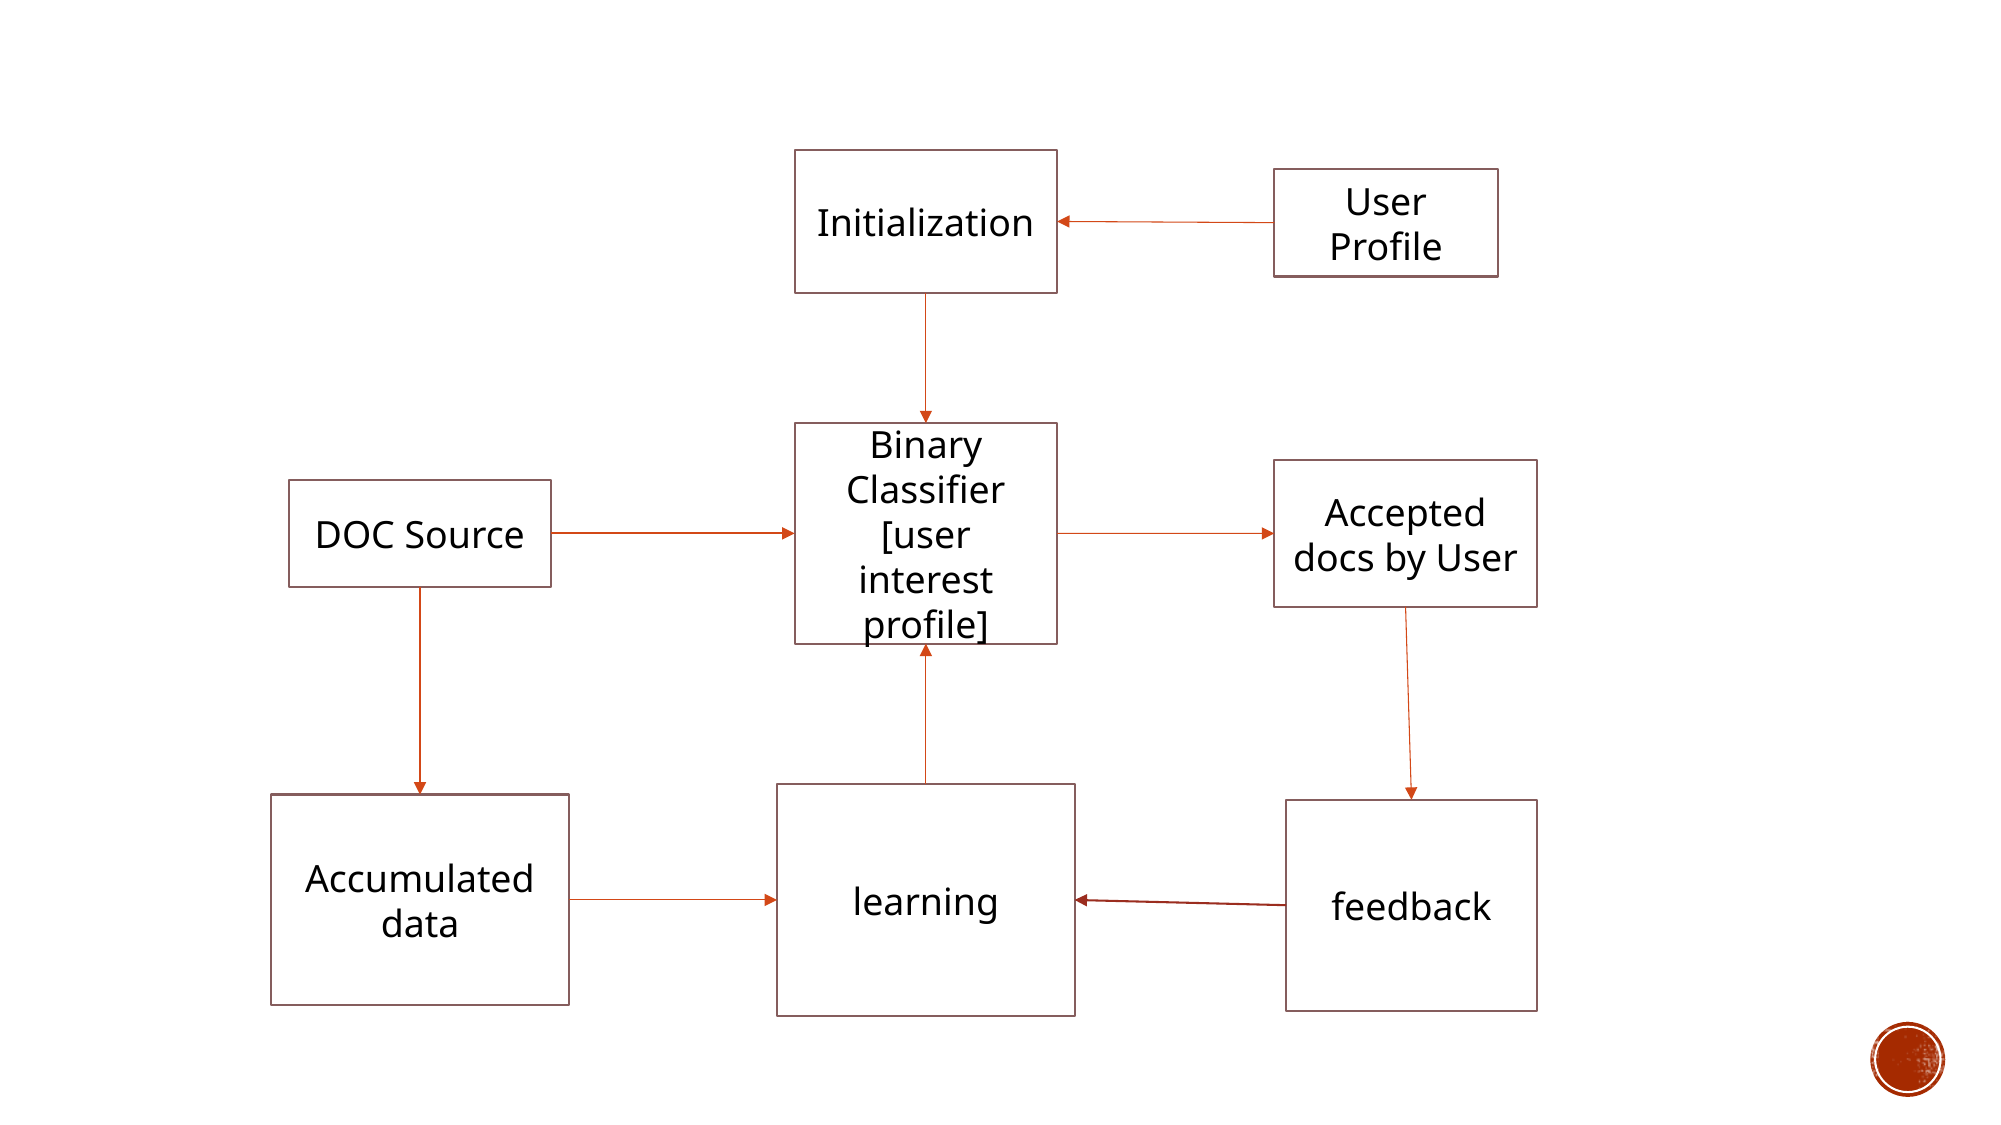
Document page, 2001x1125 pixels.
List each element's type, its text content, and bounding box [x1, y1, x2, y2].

text_box DOC Source [288, 479, 552, 588]
text_box learning [776, 783, 1076, 1017]
text_box Binary Classifier [user interest profile] [794, 422, 1058, 645]
text_box Accumulated data [270, 793, 570, 1006]
text_box feedback [1285, 799, 1538, 1012]
text_box Accepted docs by User [1273, 459, 1538, 608]
text_box User Profile [1273, 168, 1499, 278]
text_box Initialization [794, 149, 1058, 294]
